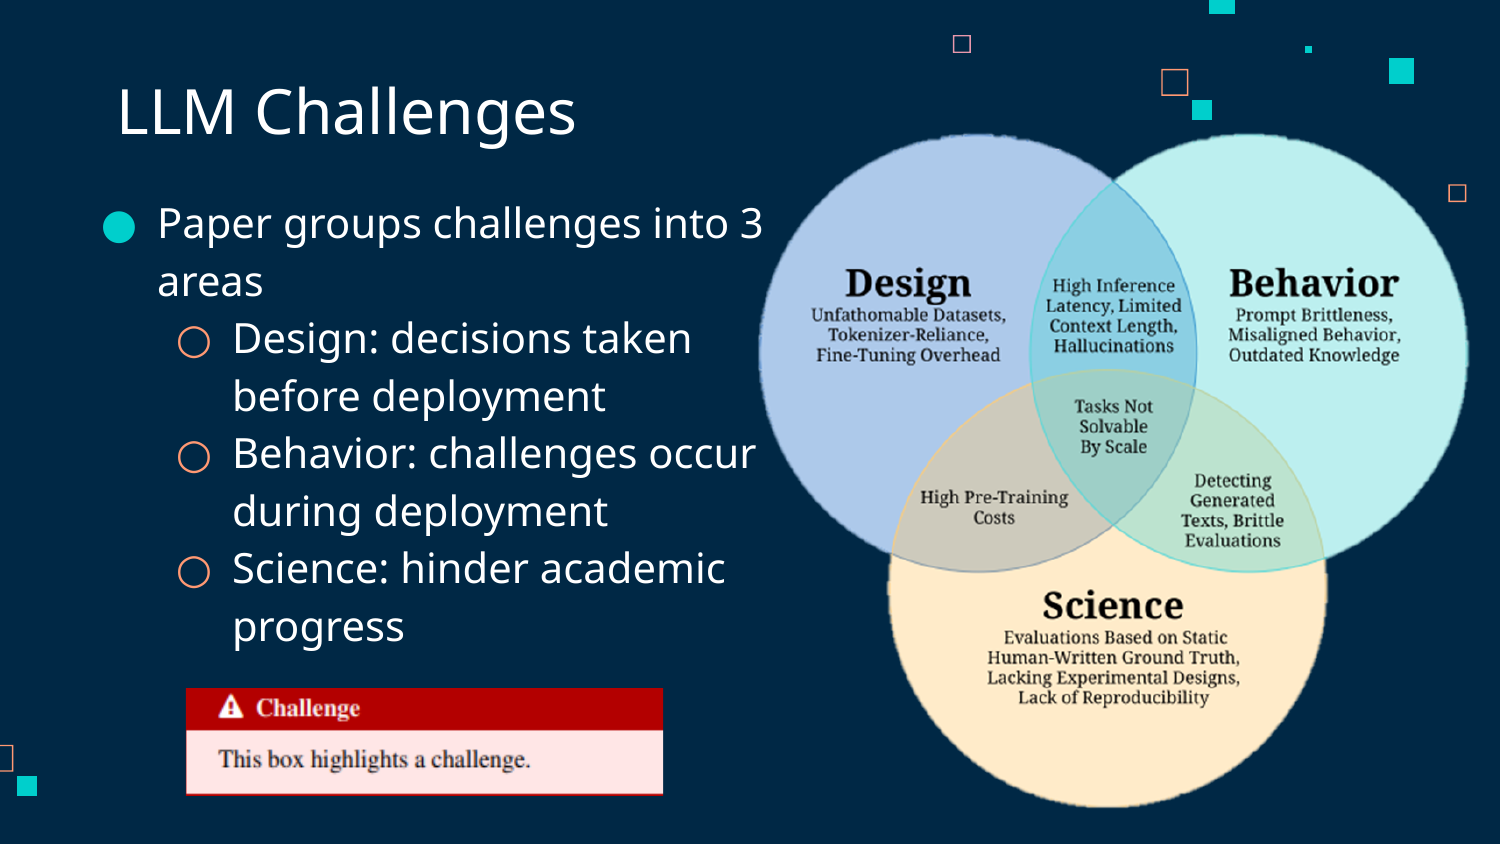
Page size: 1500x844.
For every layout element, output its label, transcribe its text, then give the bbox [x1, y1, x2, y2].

title LLM Challenges [101, 67, 878, 163]
list Paper groups challenges into 3 areas Design: decisions taken before deployment Behavior: challenges occur during deployment Science: hinder academic progress [67, 174, 717, 796]
picture [722, 113, 1500, 822]
picture [185, 688, 664, 796]
